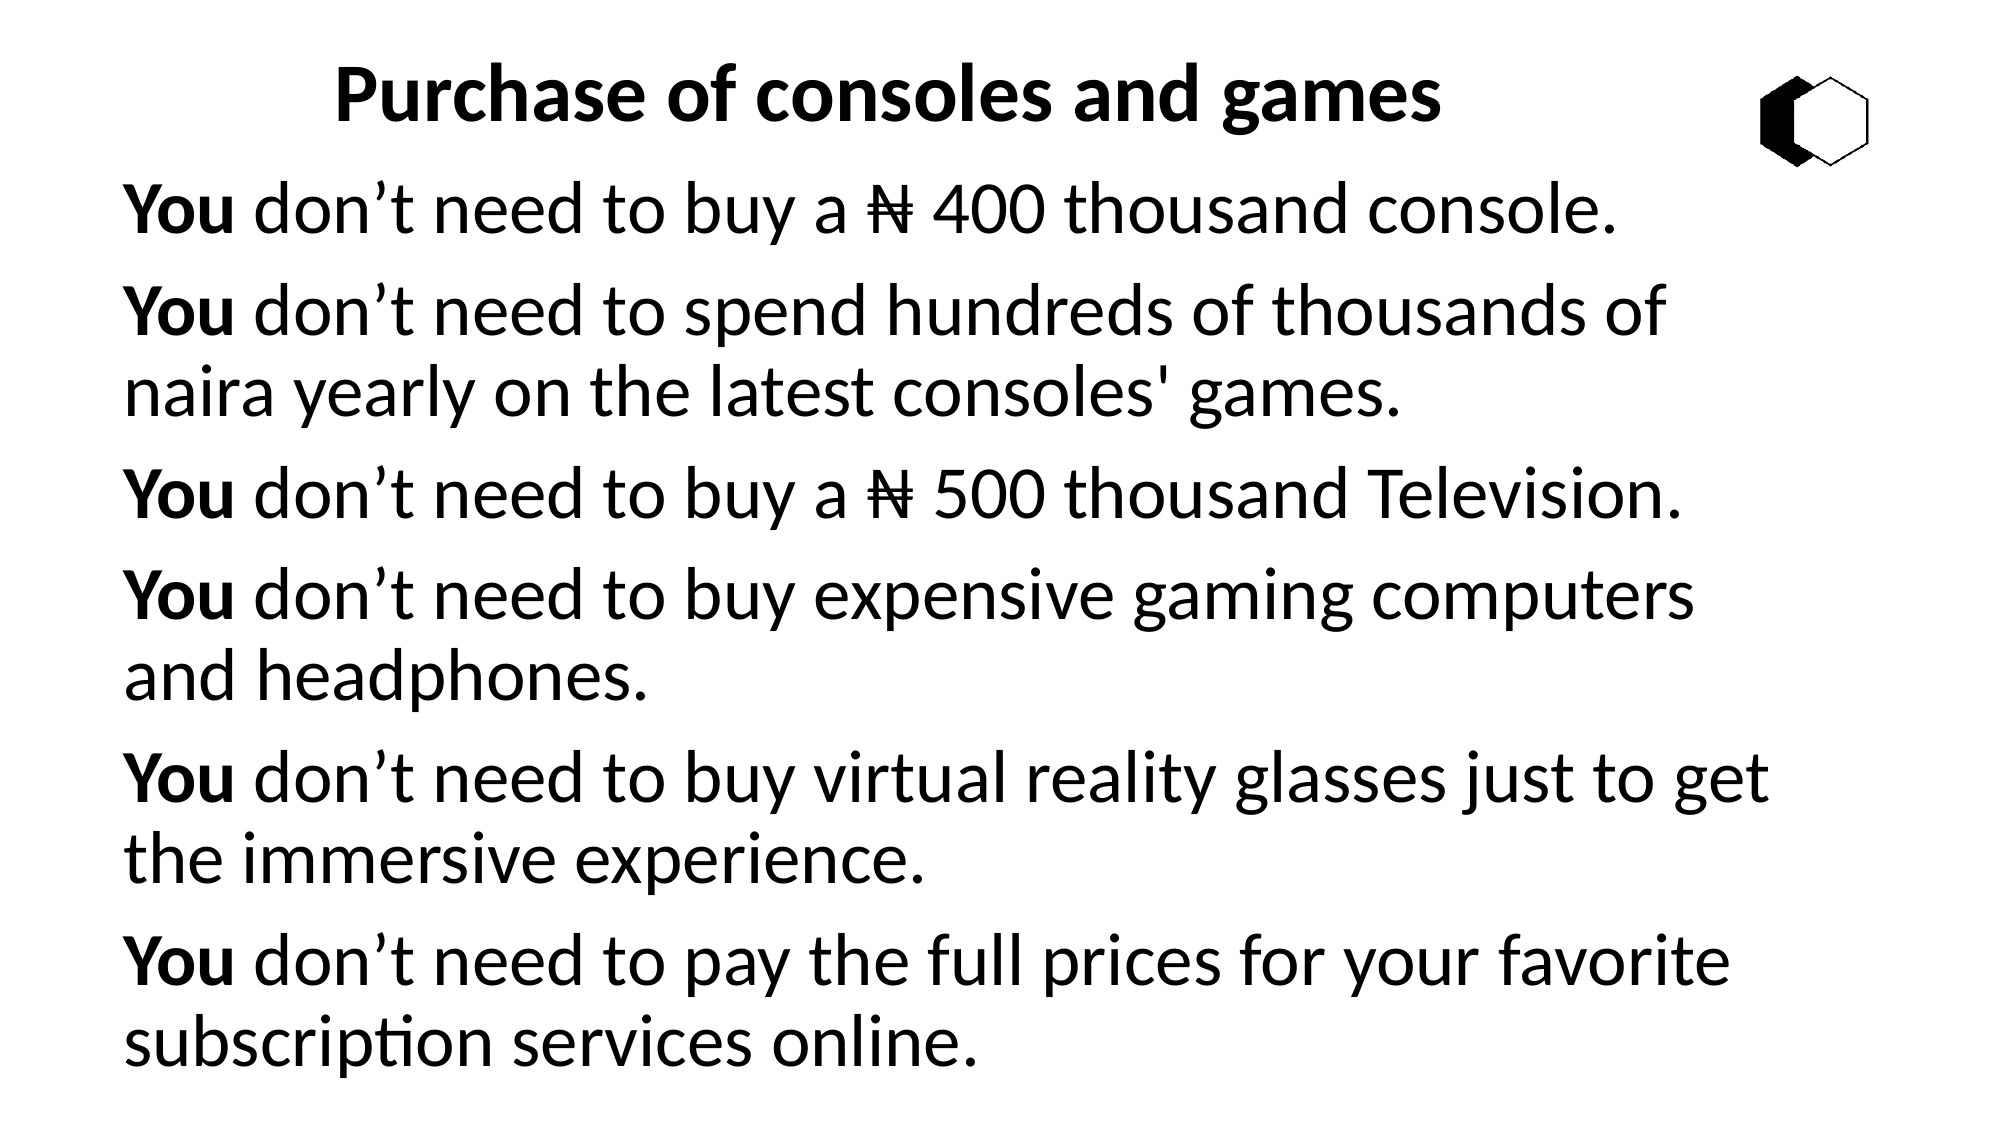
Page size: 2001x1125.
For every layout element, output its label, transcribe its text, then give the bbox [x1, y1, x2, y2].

list You don’t need to buy a ₦ 400 thousand console. You don’t need to spend hundreds of thousands of naira yearly on the latest consoles' games. You don’t need to buy a ₦ 500 thousand Television. You don’t need to buy expensive gaming computers and headphones. You don’t need to buy virtual reality glasses just to get the immersive experience. You don’t need to pay the full prices for your favorite subscription services online. [108, 161, 1834, 1110]
picture [1647, 37, 1973, 221]
text_box Purchase of consoles and games [108, 31, 1671, 146]
